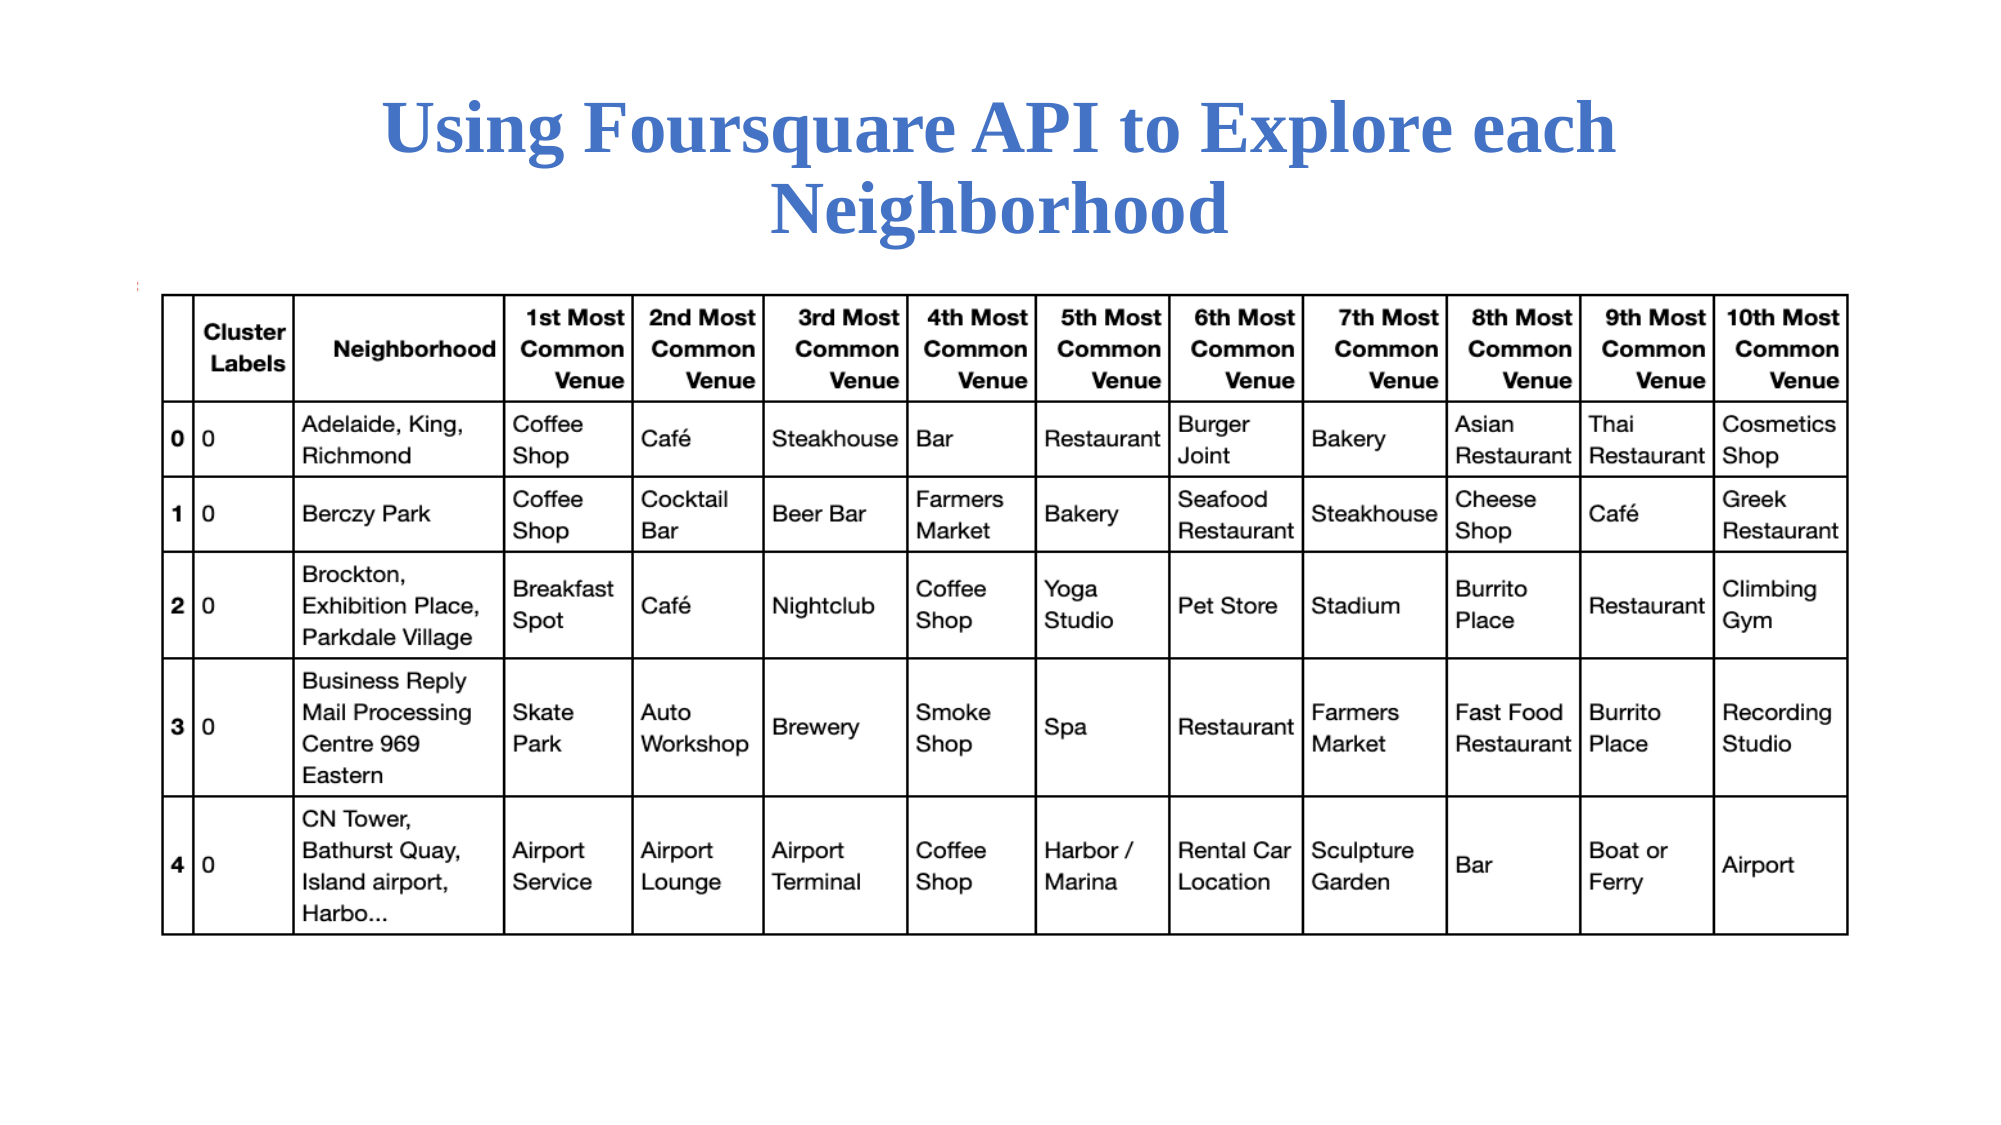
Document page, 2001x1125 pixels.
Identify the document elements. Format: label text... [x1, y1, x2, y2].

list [137, 277, 1863, 943]
title Using Foursquare API to Explore each Neighborhood [137, 59, 1863, 277]
